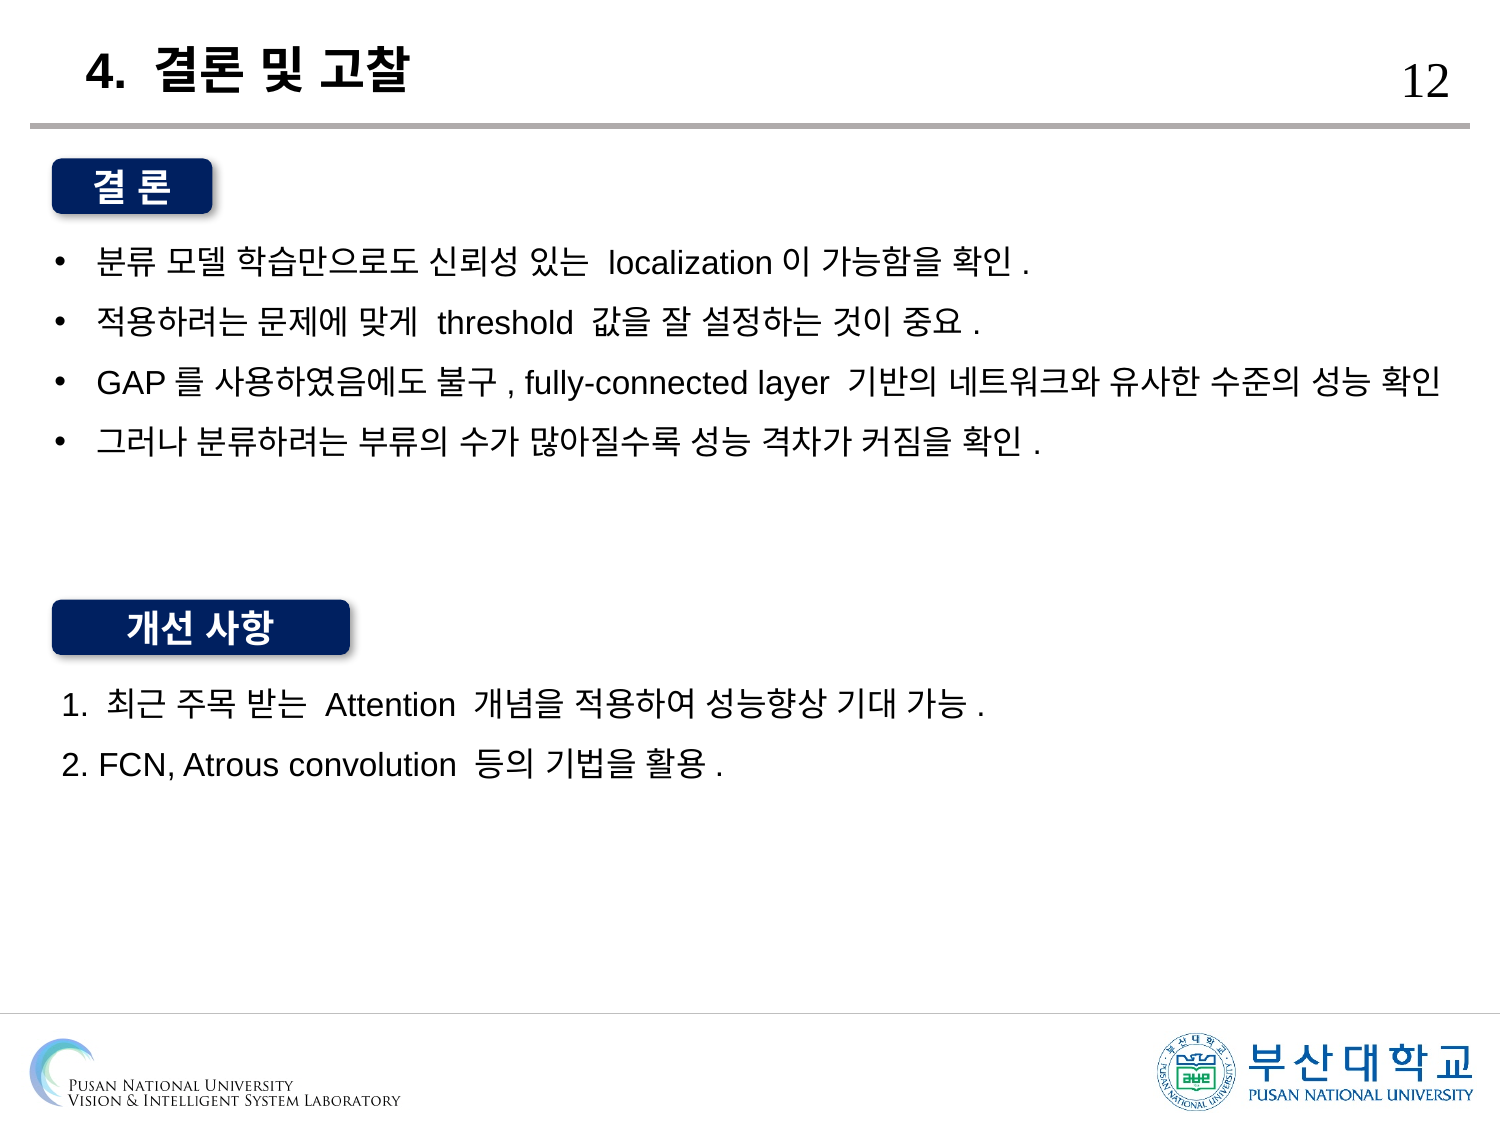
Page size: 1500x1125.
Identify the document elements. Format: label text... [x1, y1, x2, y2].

picture [1153, 1031, 1477, 1113]
picture [21, 1031, 410, 1114]
text_box 1. 최근 주목 받는 Attention 개념을 적용하여 성능향상 기대 가능. 2. FCN, Atrous convolution 등의 기법을 활용. [46, 655, 1493, 791]
text_box 개선 사항 [50, 598, 351, 657]
text_box 4. 결론 및 고찰 [70, 30, 516, 106]
text_box 분류 모델 학습만으로도 신뢰성 있는 localization이 가능함을 확인. 적용하려는 문제에 맞게 threshold 값을 잘 설정하는 것이 중요. GAP를 사용하였음에도 불구, fully-connected layer 기반의 네트워크와 유사한 수준의 성능 확인 그러나 분류하려는 부류의 수가 많아질수록 성능 격차가 커짐을 확인. [39, 213, 1471, 469]
text_box 결 론 [50, 157, 214, 213]
